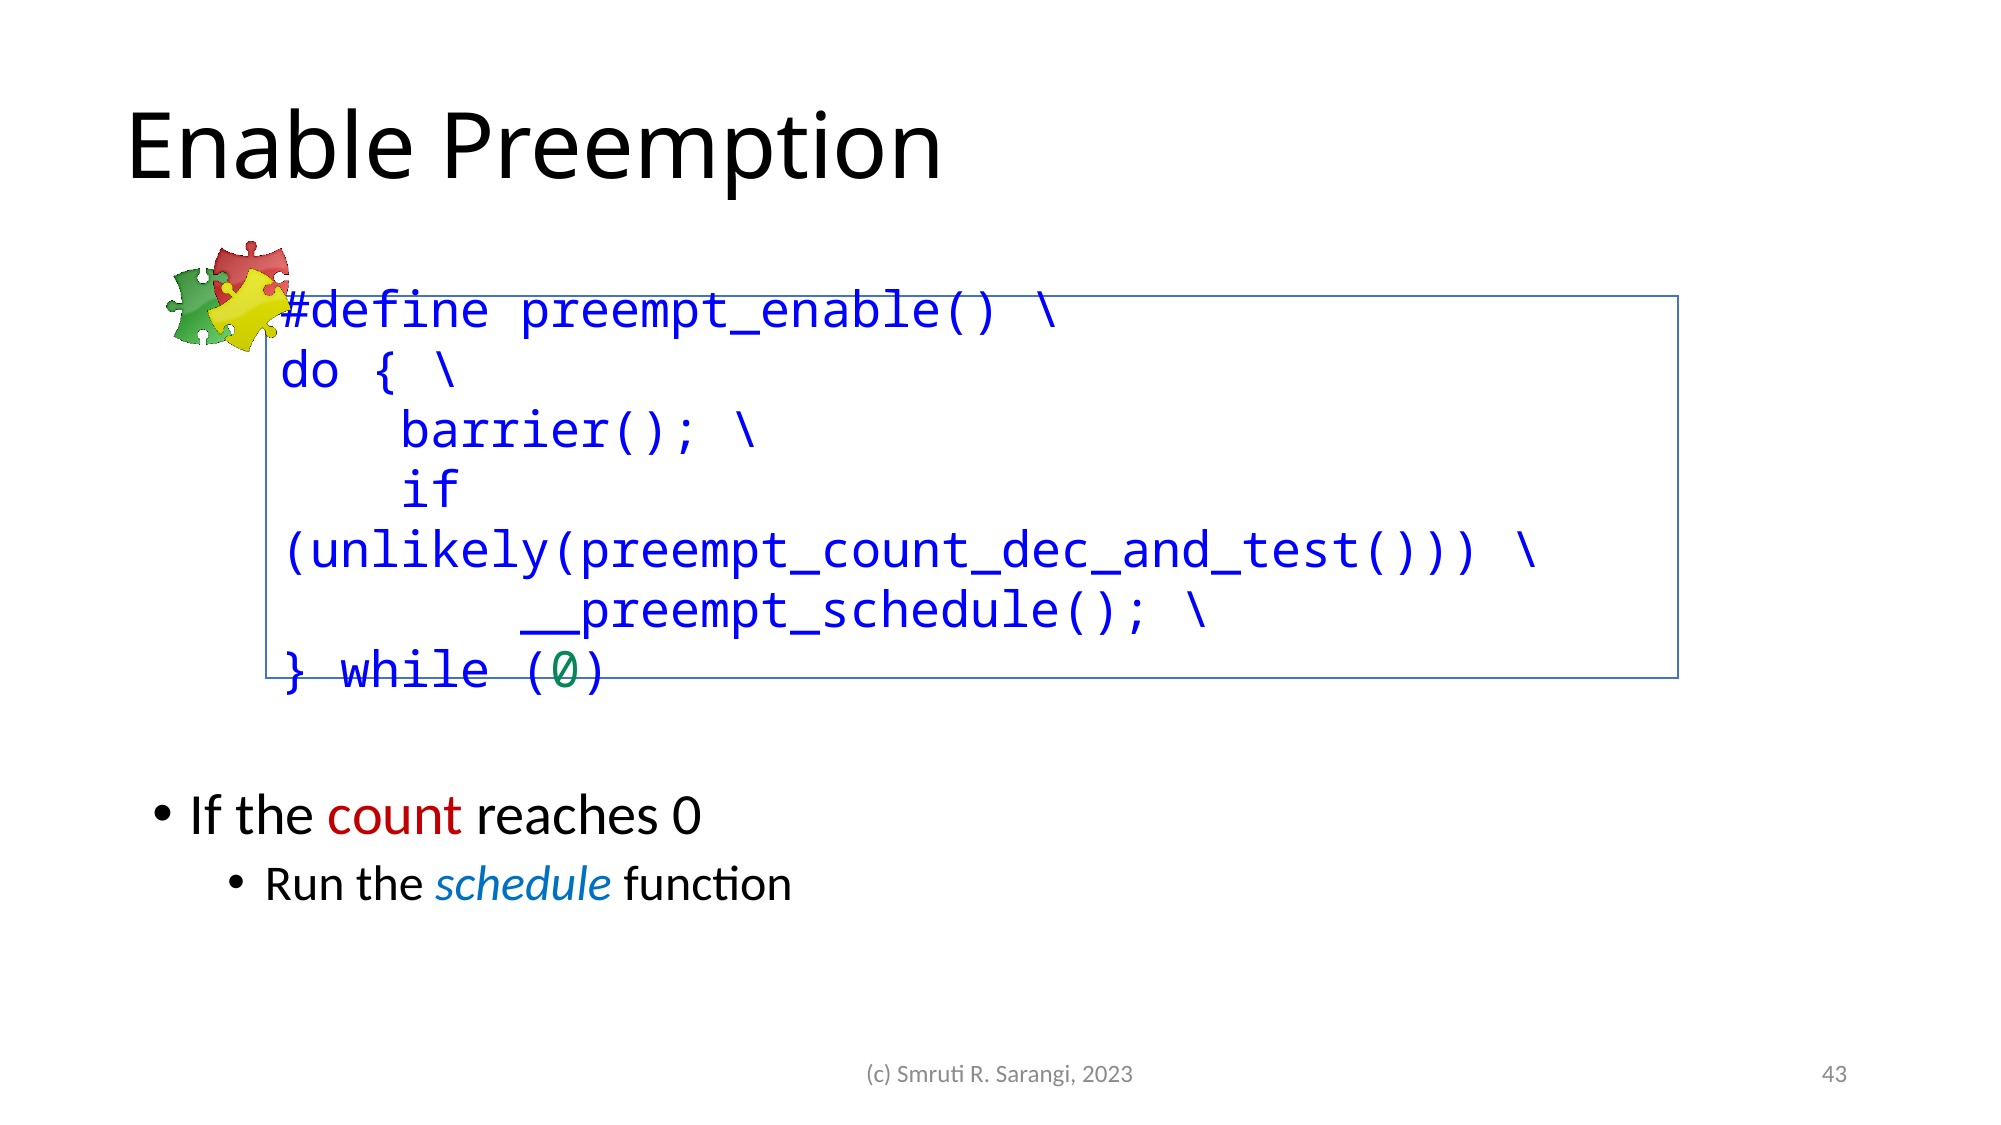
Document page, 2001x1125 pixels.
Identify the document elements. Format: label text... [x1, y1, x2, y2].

list If the count reaches 0 Run the schedule function [137, 776, 1863, 994]
text_box #define preempt_enable() \ do { \ barrier(); \ if (unlikely(preempt_count_dec_and_test())) \ __preempt_schedule(); \ } while (0) [265, 295, 1679, 679]
title Enable Preemption [109, 40, 1835, 258]
picture [165, 239, 291, 352]
slide_number 43 [1412, 1042, 1863, 1103]
footer (c) Smruti R. Sarangi, 2023 [662, 1042, 1338, 1103]
